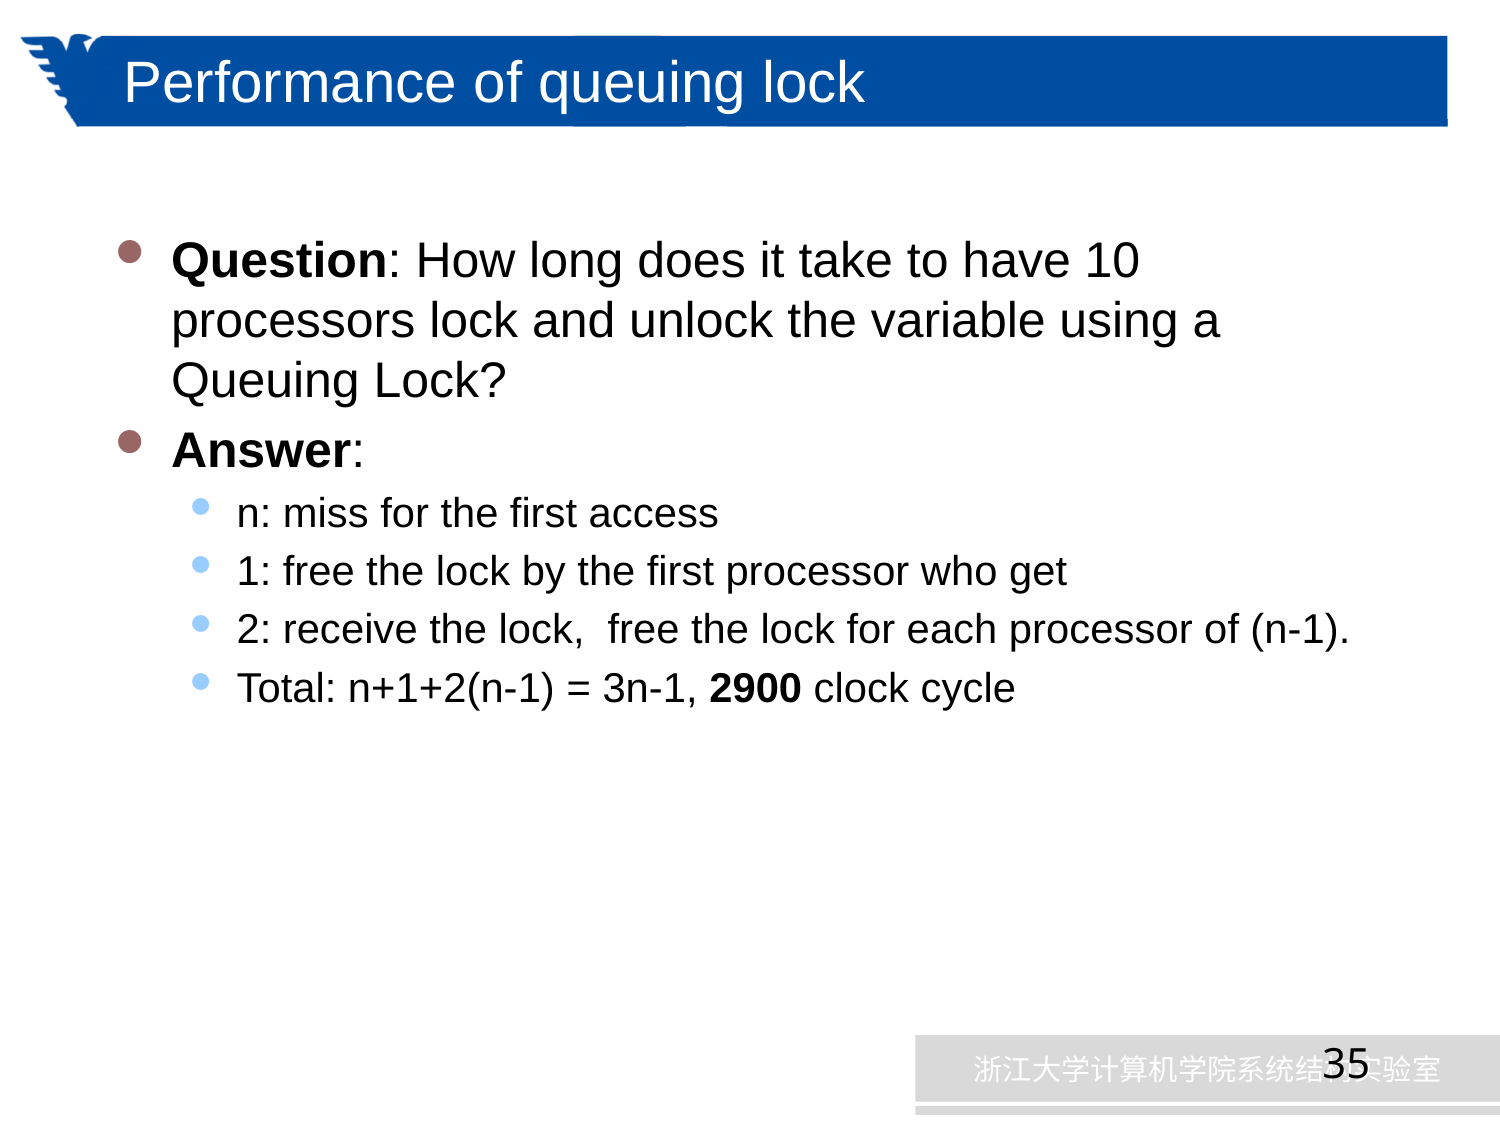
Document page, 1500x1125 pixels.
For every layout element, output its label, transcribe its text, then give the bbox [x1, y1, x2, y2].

list Question: How long does it take to have 10 processors lock and unlock the variable using a Queuing Lock? Answer: n: miss for the first access 1: free the lock by the first processor who get 2: receive the lock, free the lock for each processor of (n-1). Total: n+1+2(n-1) = 3n-1, 2900 clock cycle [99, 219, 1400, 945]
title Performance of queuing lock [108, 38, 1406, 121]
picture [5, 19, 148, 127]
